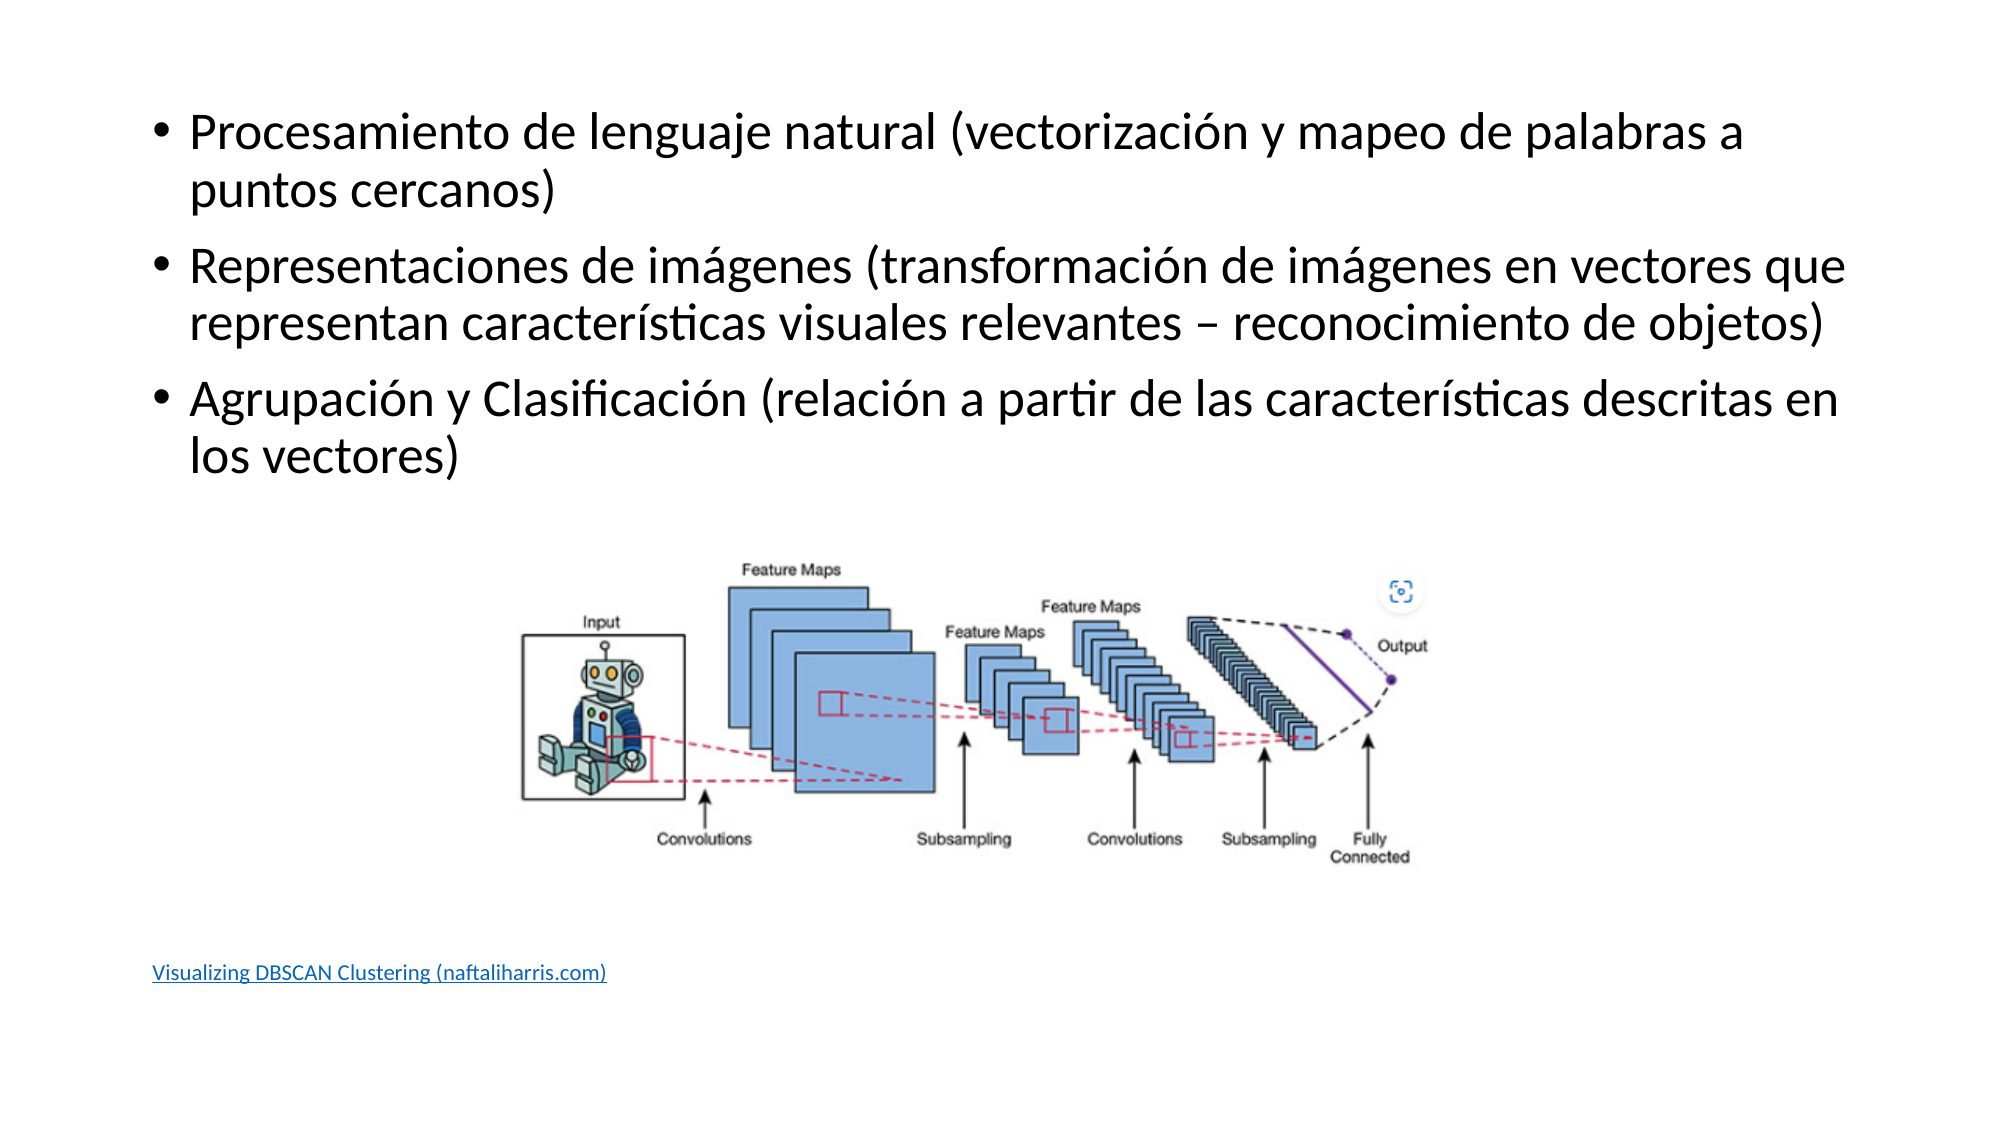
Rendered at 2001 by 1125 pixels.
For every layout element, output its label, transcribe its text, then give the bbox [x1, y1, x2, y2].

picture [500, 534, 1446, 891]
list Procesamiento de lenguaje natural (vectorización y mapeo de palabras a puntos cercanos) Representaciones de imágenes (transformación de imágenes en vectores que representan características visuales relevantes – reconocimiento de objetos) Agrupación y Clasificación (relación a partir de las características descritas en los vectores) Visualizing DBSCAN Clustering (naftaliharris.com) [137, 96, 1863, 1014]
